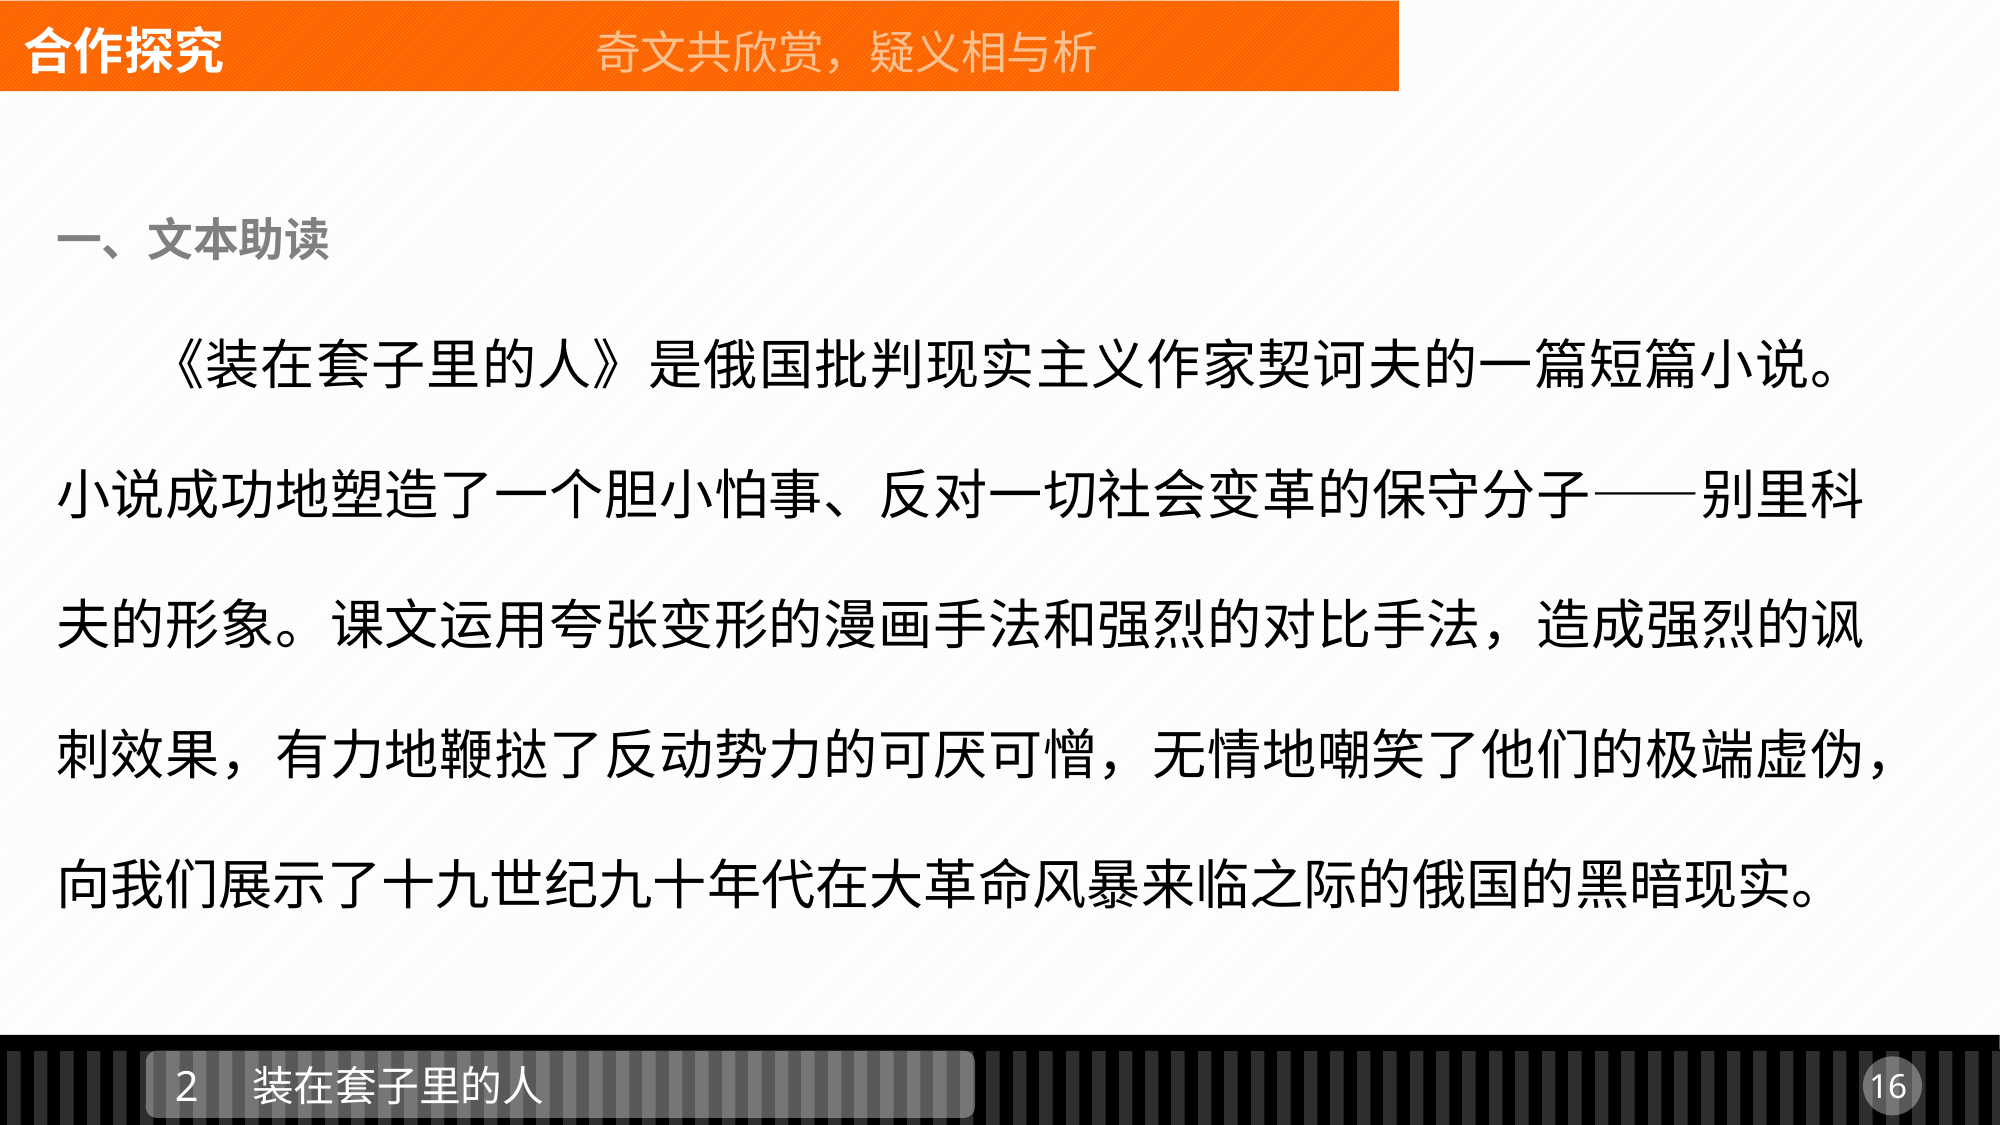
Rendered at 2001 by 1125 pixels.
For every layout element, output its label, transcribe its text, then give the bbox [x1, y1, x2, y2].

text_box 合作探究 奇文共欣赏，疑义相与析 [9, 12, 1274, 88]
text_box 一、文本助读 《装在套子里的人》是俄国批判现实主义作家契诃夫的一篇短篇小说。小说成功地塑造了一个胆小怕事、反对一切社会变革的保守分子——别里科夫的形象。课文运用夸张变形的漫画手法和强烈的对比手法，造成强烈的讽刺效果，有力地鞭挞了反动势力的可厌可憎，无情地嘲笑了他们的极端虚伪，向我们展示了十九世纪九十年代在大革命风暴来临之际的俄国的黑暗现实。 [41, 148, 1880, 923]
